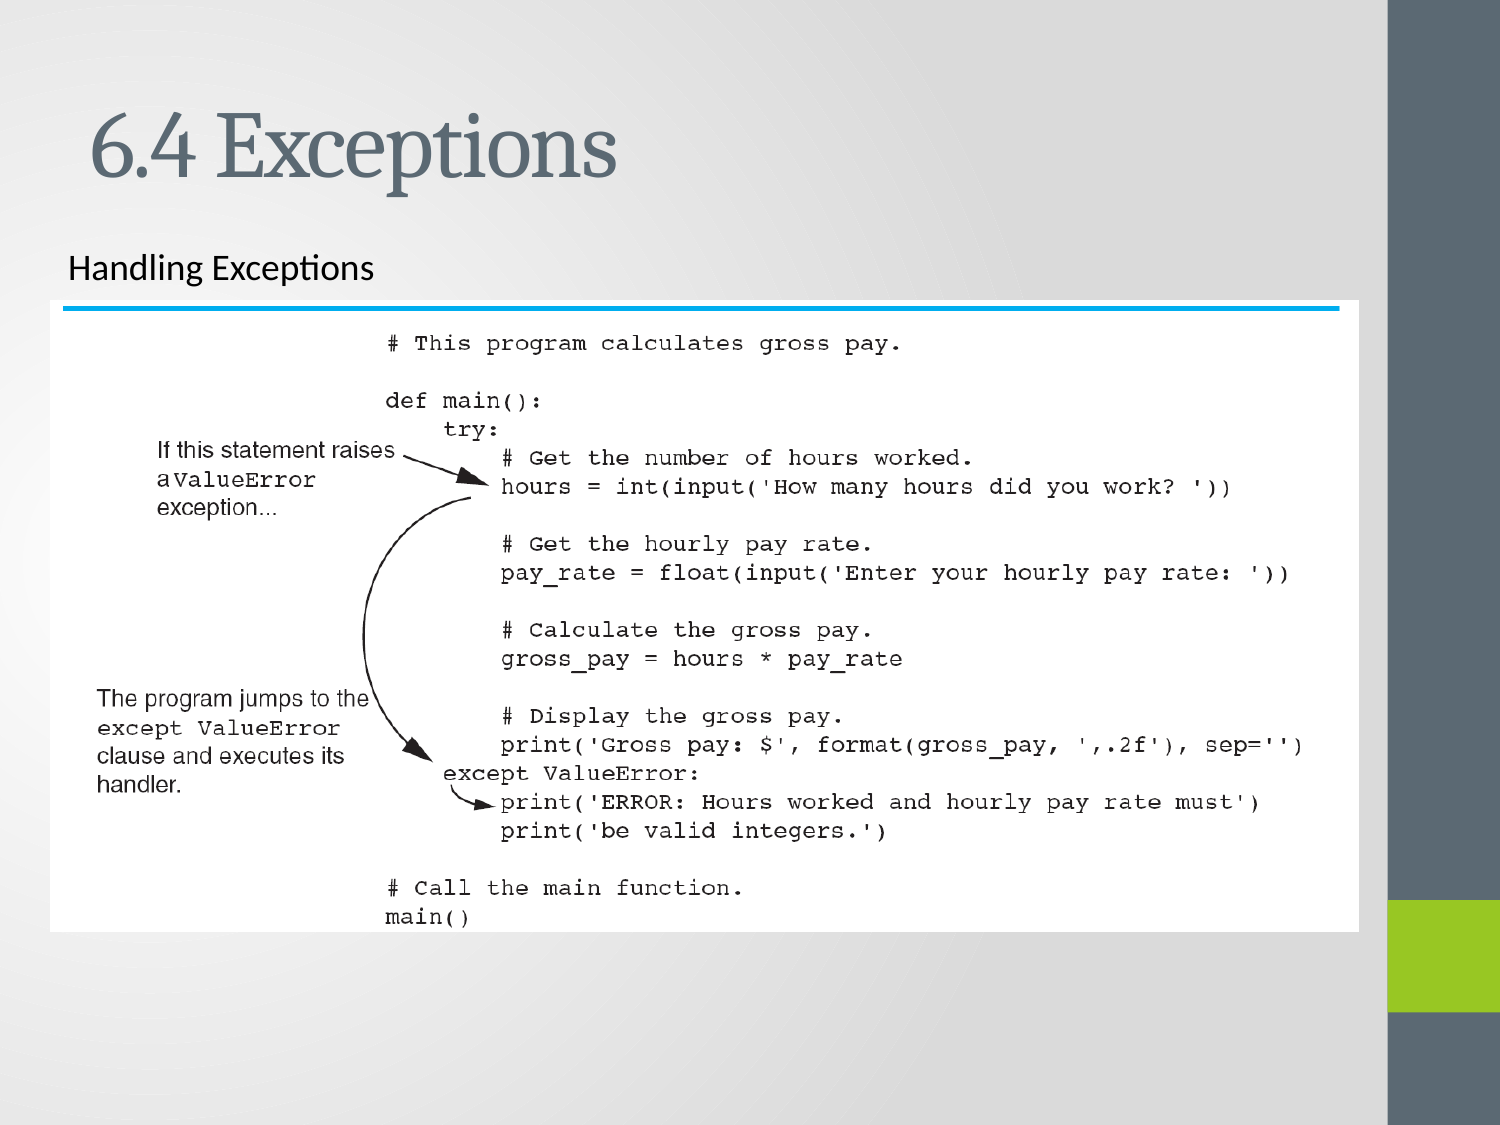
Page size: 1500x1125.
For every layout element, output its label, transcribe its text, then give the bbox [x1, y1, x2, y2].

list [49, 299, 1360, 933]
text_box Handling Exceptions [53, 235, 390, 293]
title 6.4 Exceptions [75, 45, 1325, 233]
